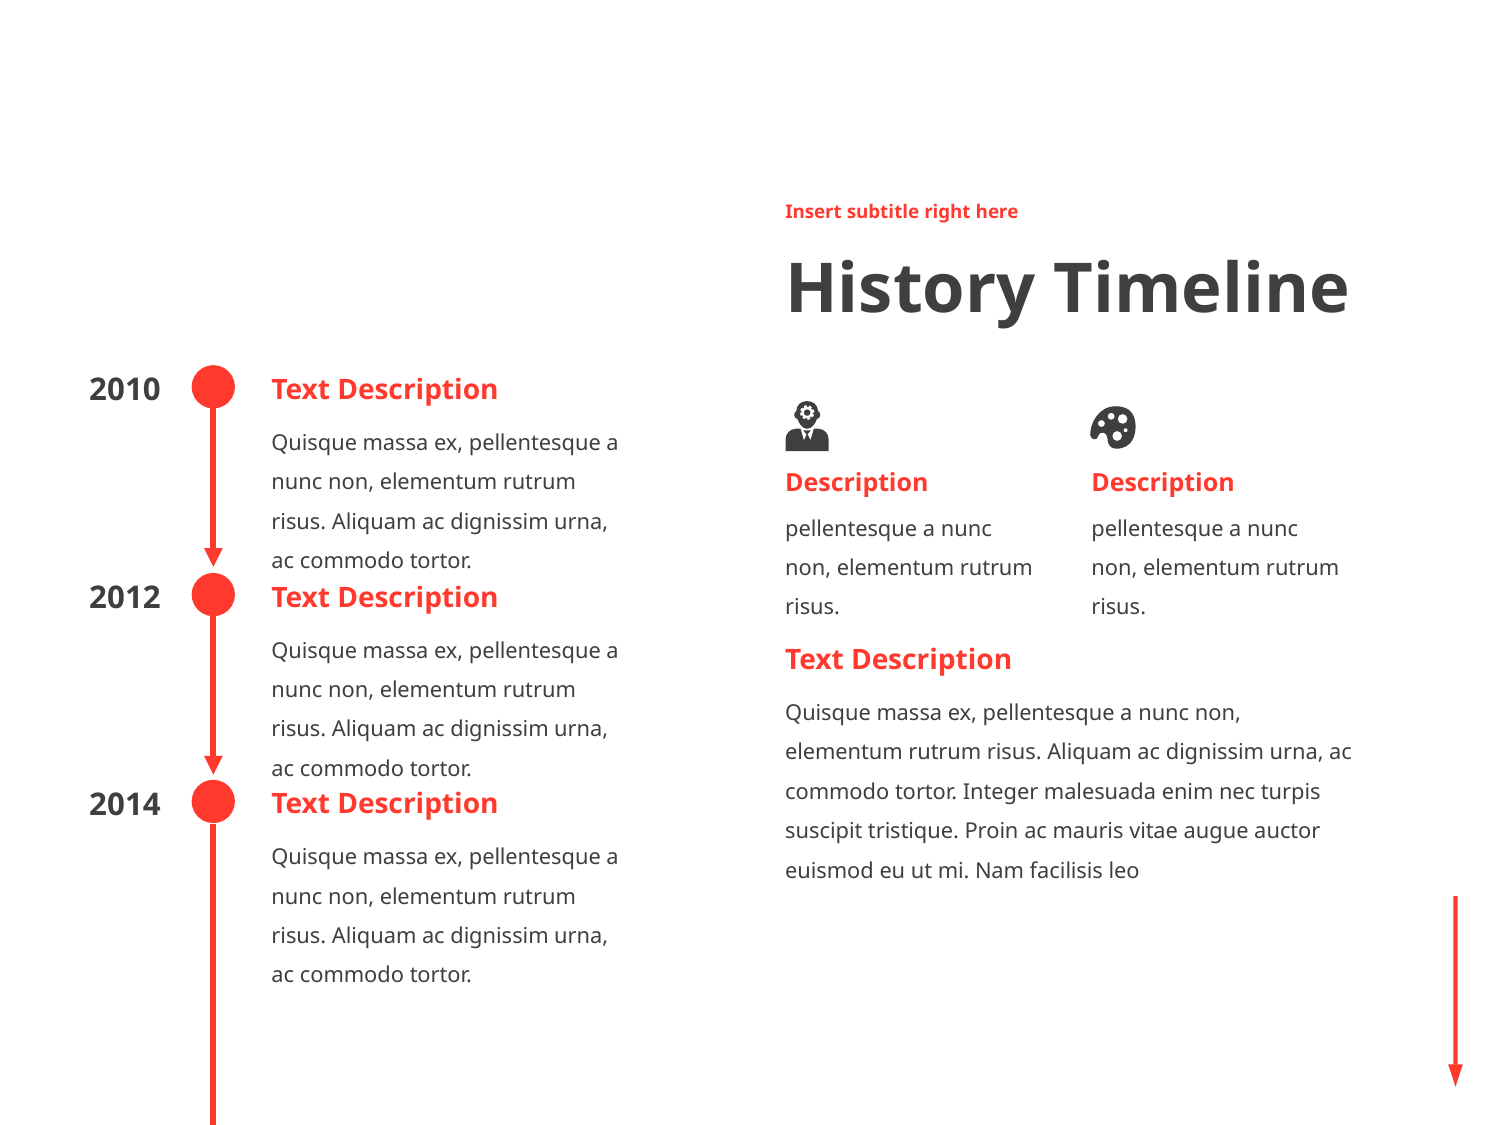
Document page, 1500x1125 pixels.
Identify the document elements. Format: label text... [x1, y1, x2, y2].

text_box Quisque massa ex, pellentesque a nunc non, elementum rutrum risus. Aliquam ac dignissim urna, ac commodo tortor. Integer malesuada enim nec turpis suscipit tristique. Proin ac mauris vitae augue auctor euismod eu ut mi. Nam facilisis leo [770, 678, 1371, 890]
text_box [1090, 406, 1136, 449]
text_box Description [770, 459, 996, 504]
subtitle Insert subtitle right here [770, 184, 1500, 242]
text_box pellentesque a nunc non, elementum rutrum risus. [770, 493, 1055, 627]
text_box Description [1076, 459, 1302, 504]
text_box pellentesque a nunc non, elementum rutrum risus. [1076, 493, 1361, 627]
title History Timeline [770, 242, 1500, 368]
picture [0, 0, 712, 1125]
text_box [785, 401, 829, 452]
text_box Text Description [770, 634, 1099, 683]
